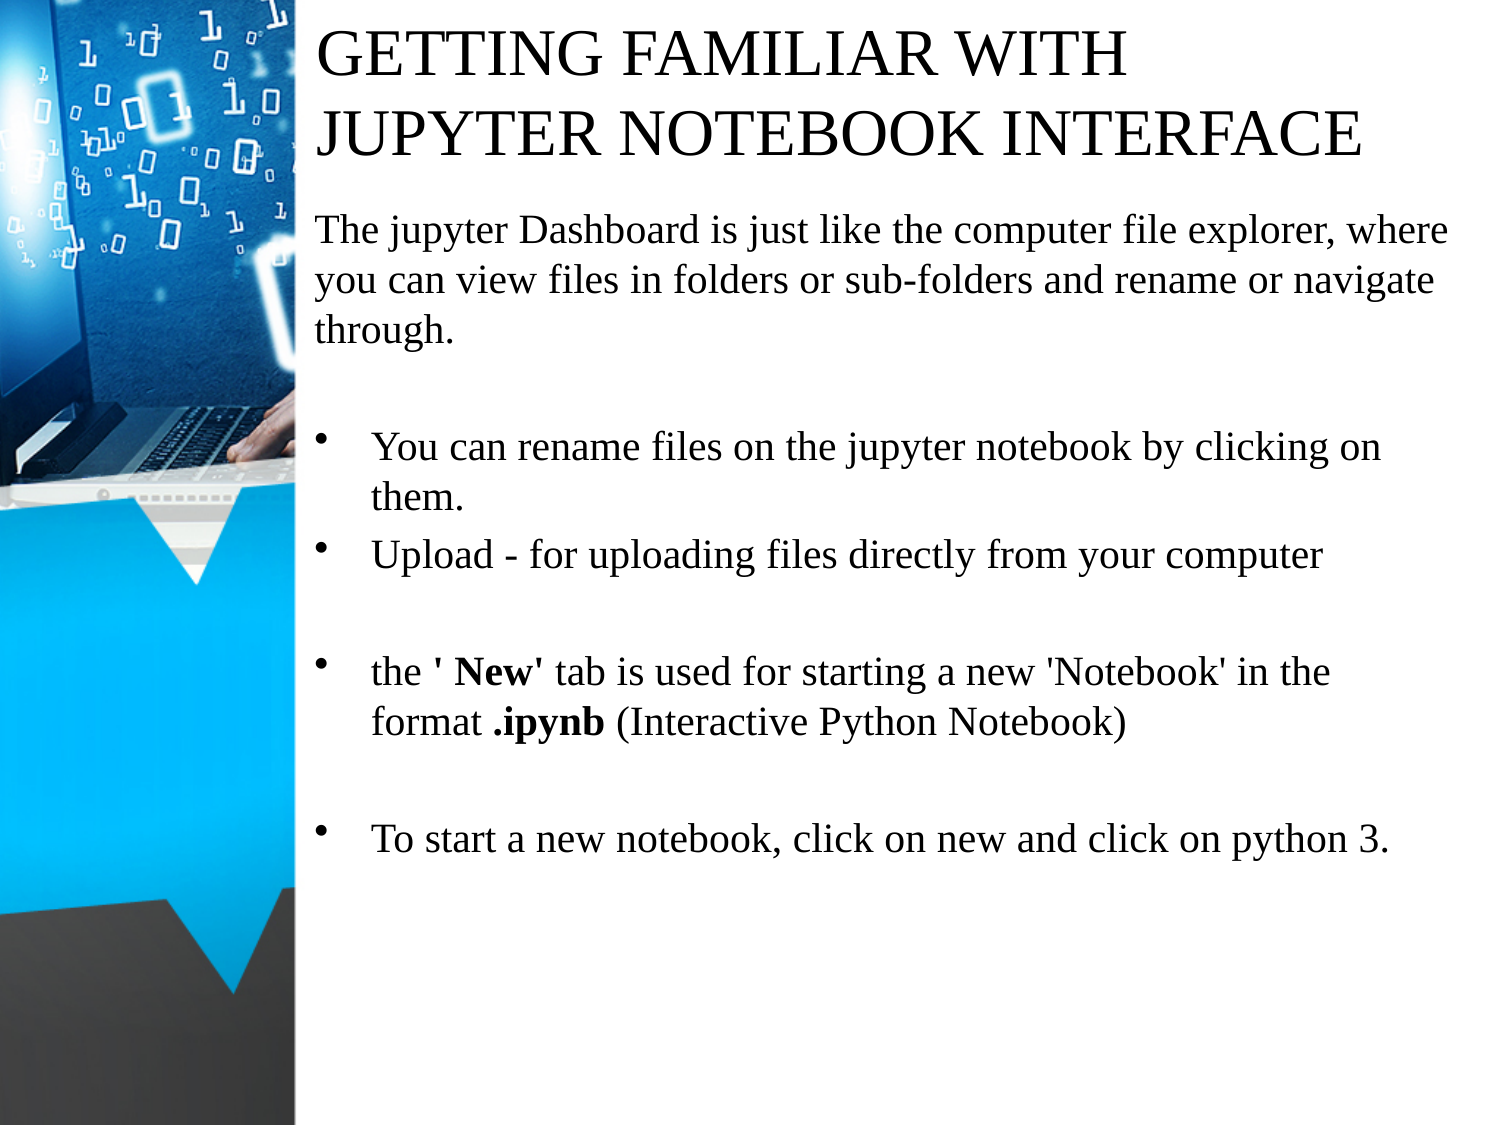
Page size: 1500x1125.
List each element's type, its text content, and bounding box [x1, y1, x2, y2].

title GETTING FAMILIAR WITH JUPYTER NOTEBOOK INTERFACE [301, 9, 1436, 168]
list The jupyter Dashboard is just like the computer file explorer, where you can view files in folders or sub-folders and rename or navigate through. You can rename files on the jupyter notebook by clicking on them. Upload - for uploading files directly from your computer the ' New' tab is used for starting a new 'Notebook' in the format .ipynb (Interactive Python Notebook) To start a new notebook, click on new and click on python 3. [299, 194, 1487, 1095]
picture [0, 0, 1500, 1125]
